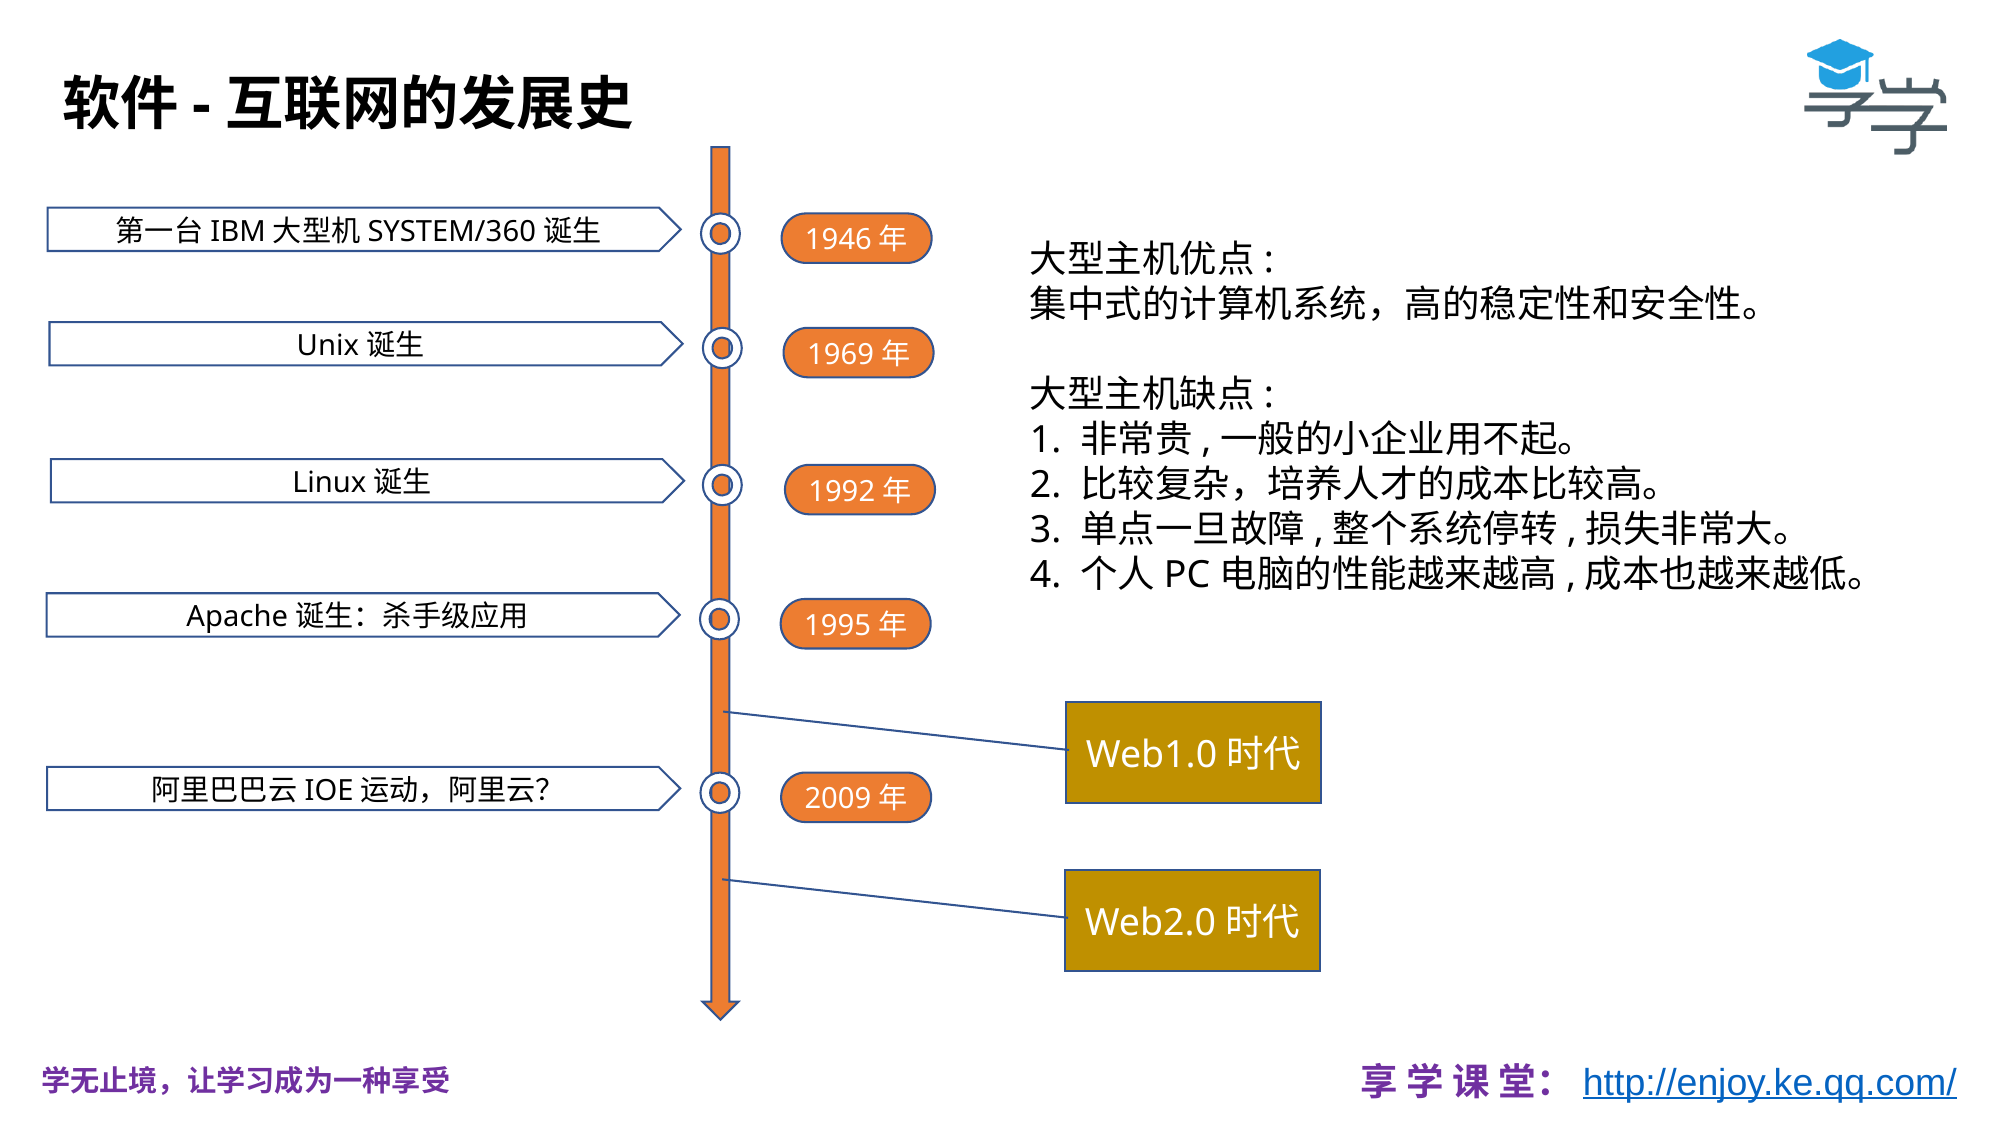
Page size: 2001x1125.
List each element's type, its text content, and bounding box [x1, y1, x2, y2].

text_box 2009年 [780, 771, 933, 824]
text_box 第一台IBM大型机SYSTEM/360诞生 [46, 206, 683, 253]
text_box [698, 597, 740, 641]
text_box [710, 366, 731, 467]
text_box 大型主机优点: 集中式的计算机系统，高的稳定性和安全性。 大型主机缺点: 1. 非常贵,一般的小企业用不起。 2. 比较复杂，培养人才的成本比较高。 3. 单点一旦故障,整个系统停转,损失非常大。 4. 个人PC电脑的性能越来越高,成本也越来越低。 [1015, 227, 1900, 603]
text_box [712, 225, 729, 242]
text_box [699, 212, 741, 255]
text_box 1969年 [782, 326, 935, 379]
text_box [714, 339, 730, 357]
text_box [710, 638, 731, 774]
text_box [701, 326, 743, 370]
text_box Linux诞生 [49, 458, 686, 504]
text_box [710, 146, 731, 214]
text_box [711, 610, 728, 628]
text_box Apache诞生：杀手级应用 [45, 592, 682, 638]
text_box 阿里巴巴云IOE运动，阿里云？ [46, 765, 682, 812]
text_box 1992年 [783, 463, 937, 516]
text_box Web1.0时代 [723, 701, 1322, 804]
picture [1799, 20, 1952, 173]
text_box [699, 771, 741, 814]
text_box 软件-互联网的发展史 [47, 59, 649, 144]
text_box [701, 463, 743, 507]
text_box [699, 812, 741, 1022]
text_box [712, 784, 728, 802]
text_box [714, 476, 730, 494]
text_box [710, 503, 731, 601]
text_box 1995年 [779, 597, 932, 650]
text_box [710, 253, 731, 330]
text_box 1946年 [780, 212, 933, 264]
text_box Unix诞生 [48, 321, 685, 367]
text_box Web2.0时代 [722, 869, 1321, 972]
